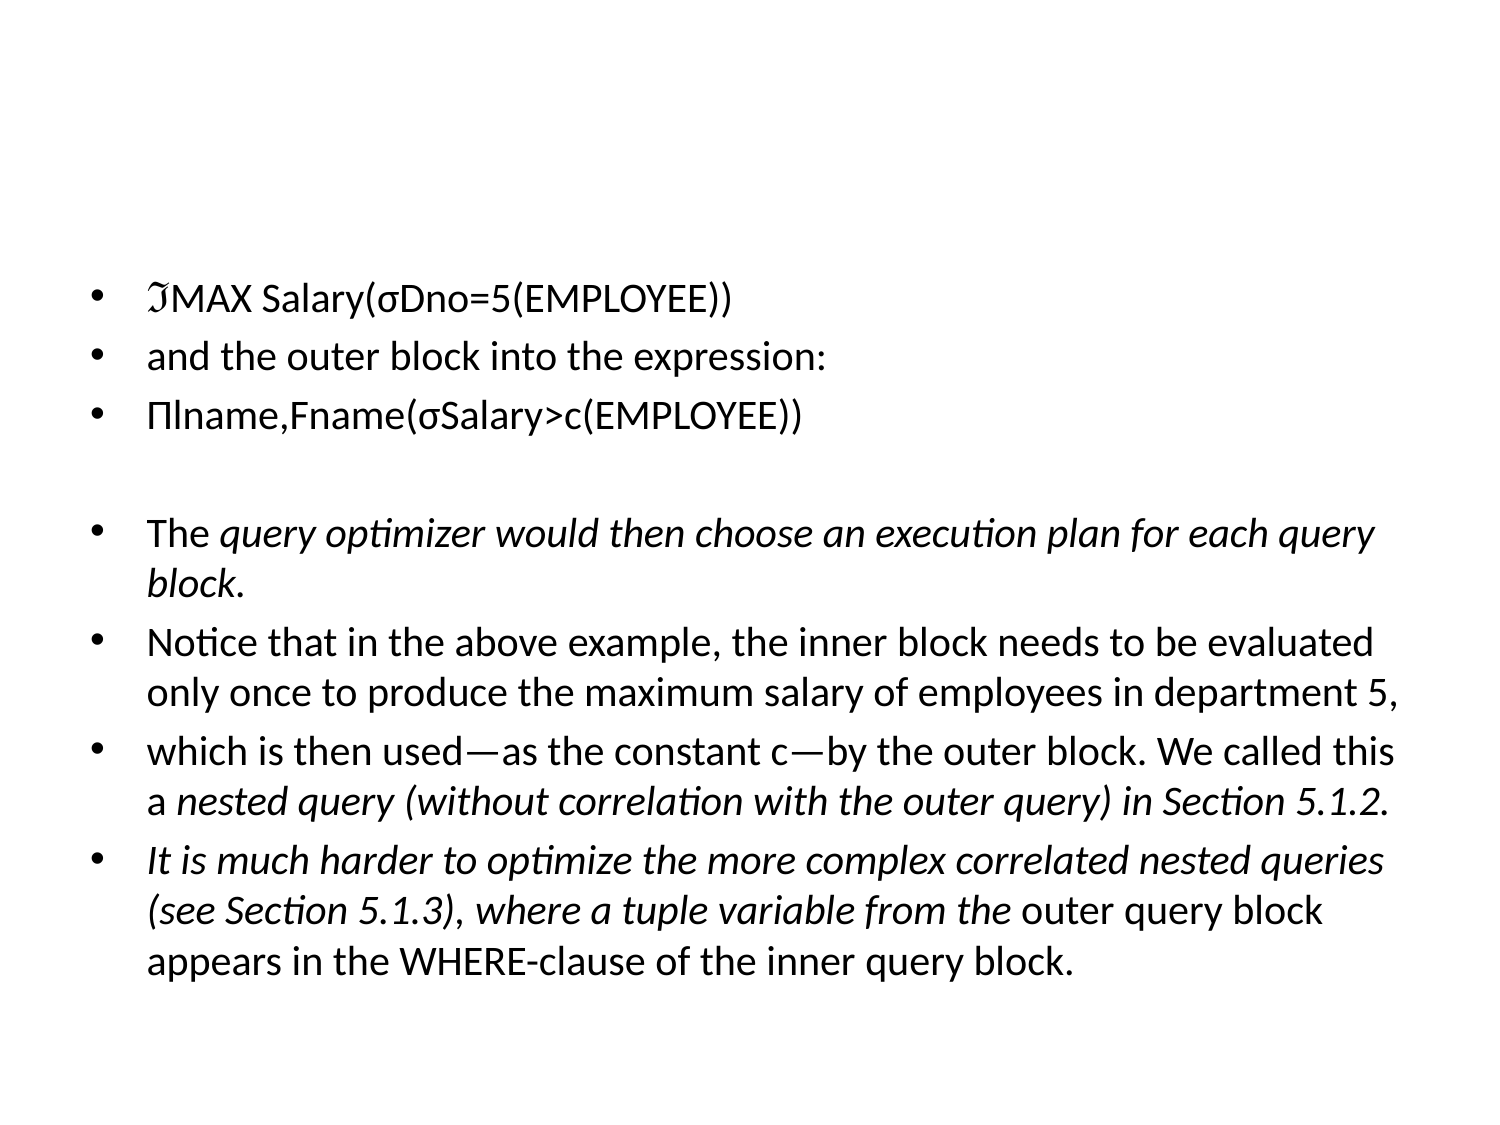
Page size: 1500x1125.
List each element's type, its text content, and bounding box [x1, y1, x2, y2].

list ℑMAX Salary(σDno=5(EMPLOYEE)) and the outer block into the expression: Πlname,Fname(σSalary>c(EMPLOYEE)) The query optimizer would then choose an execution plan for each query block. Notice that in the above example, the inner block needs to be evaluated only once to produce the maximum salary of employees in department 5, which is then used—as the constant c—by the outer block. We called this a nested query (without correlation with the outer query) in Section 5.1.2. It is much harder to optimize the more complex correlated nested queries (see Section 5.1.3), where a tuple variable from the outer query block appears in the WHERE-clause of the inner query block. [75, 262, 1425, 1005]
